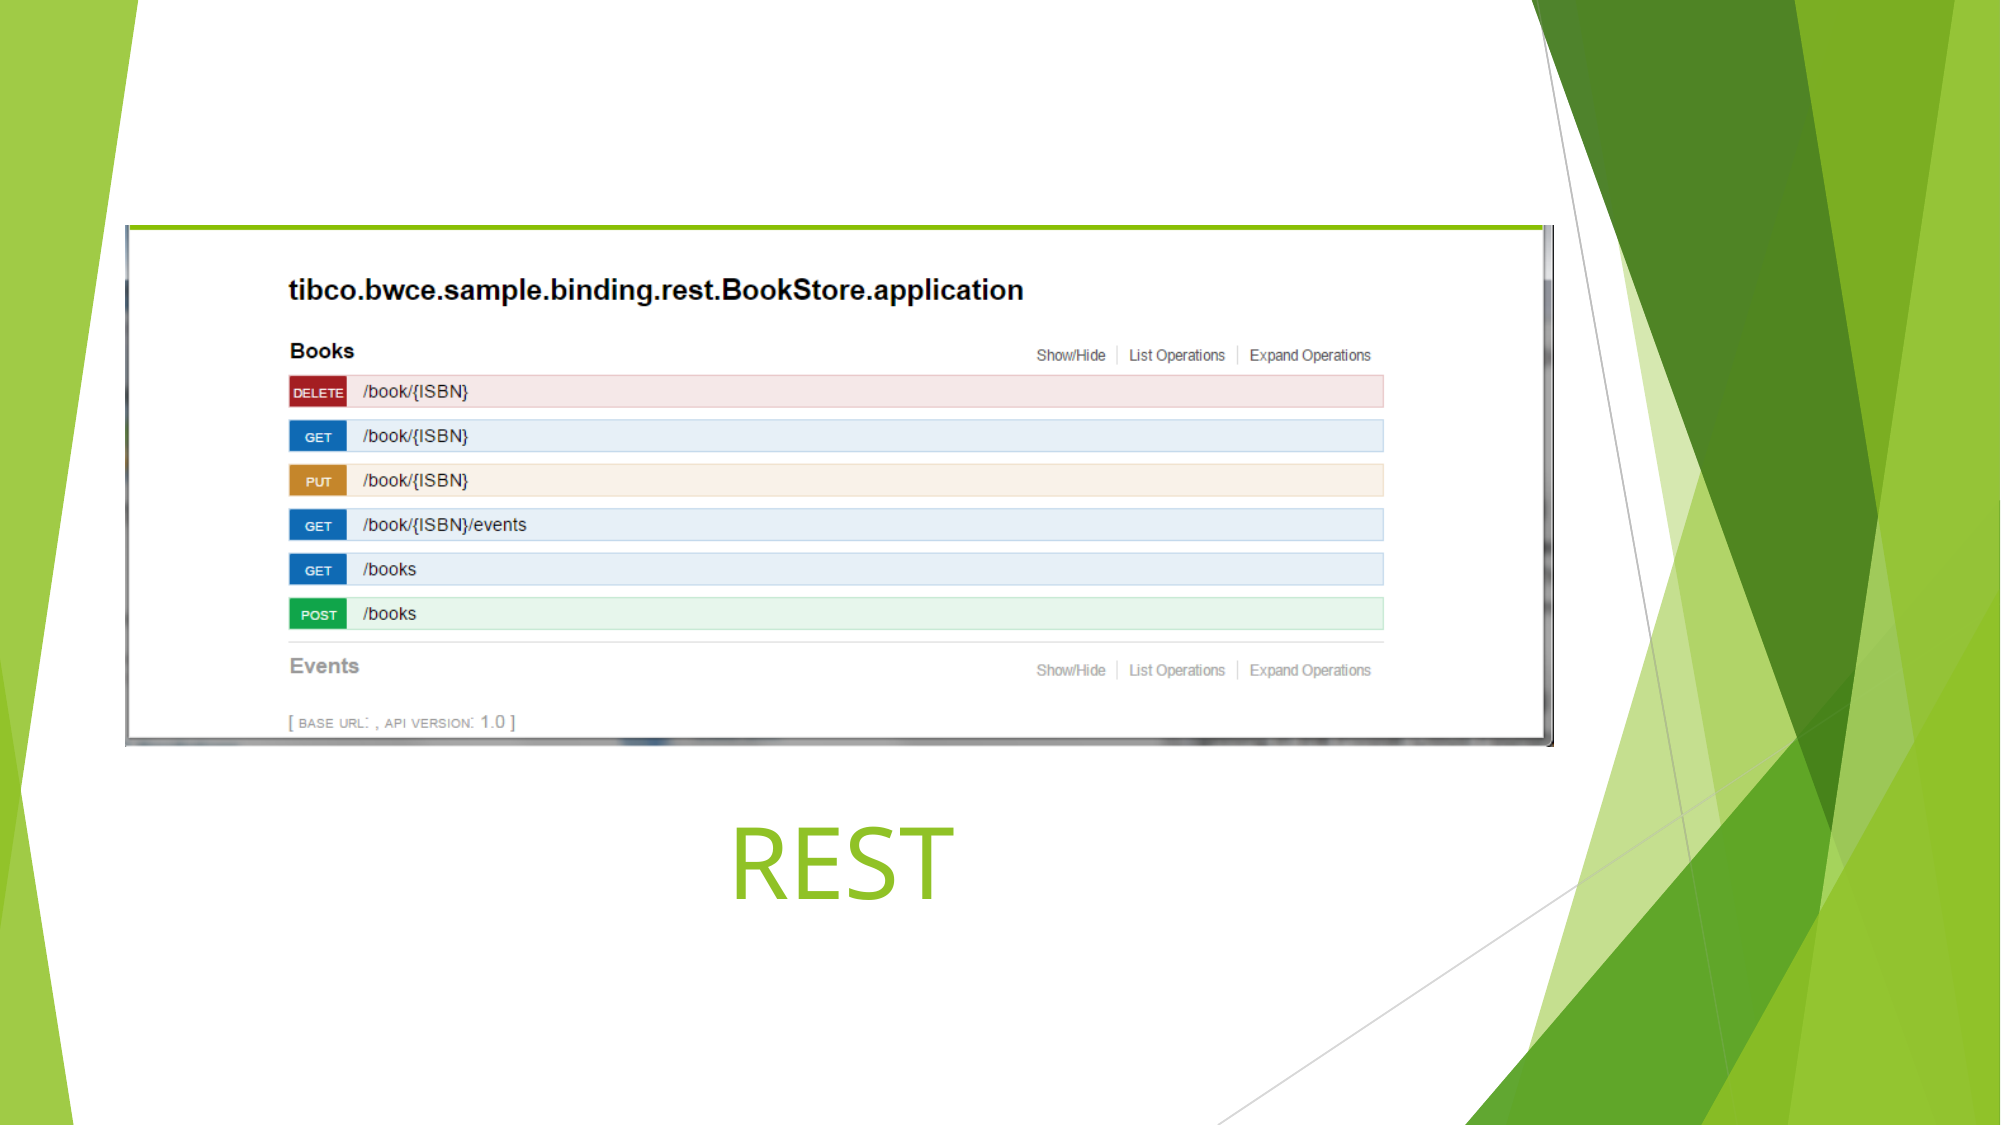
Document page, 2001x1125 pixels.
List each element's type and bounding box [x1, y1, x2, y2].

text_box [0, 0, 2000, 1125]
list [125, 225, 1554, 748]
